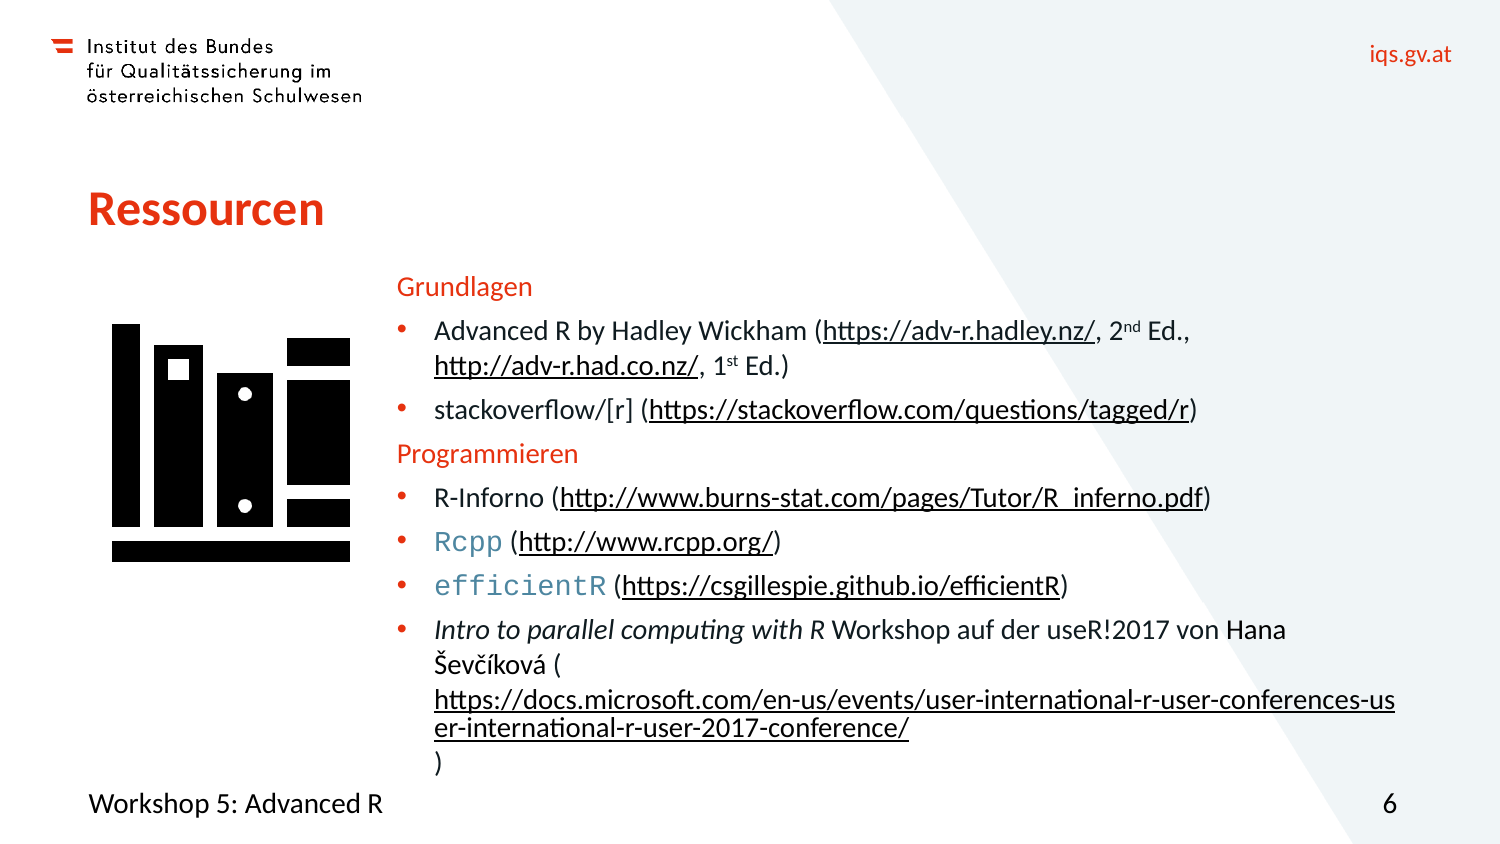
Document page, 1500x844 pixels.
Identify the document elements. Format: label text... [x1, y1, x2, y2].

list Grundlagen Advanced R by Hadley Wickham (https://adv-r.hadley.nz/, 2nd Ed., http://adv-r.had.co.nz/, 1st Ed.) stackoverflow/[r] (https://stackoverflow.com/questions/tagged/r) Programmieren R-Inforno (http://www.burns-stat.com/pages/Tutor/R_inferno.pdf) Rcpp (http://www.rcpp.org/) efficientR (https://csgillespie.github.io/efficientR) Intro to parallel computing with R Workshop auf der useR!2017 von Hana Ševčíková (https://docs.microsoft.com/en-us/events/user-international-r-user-conferences-user-international-r-user-2017-conference/) [396, 267, 1398, 756]
footer Workshop 5: Advanced R [88, 785, 1217, 819]
title Ressourcen [88, 173, 1398, 271]
picture [0, 0, 1500, 844]
slide_number 6 [1239, 785, 1398, 819]
